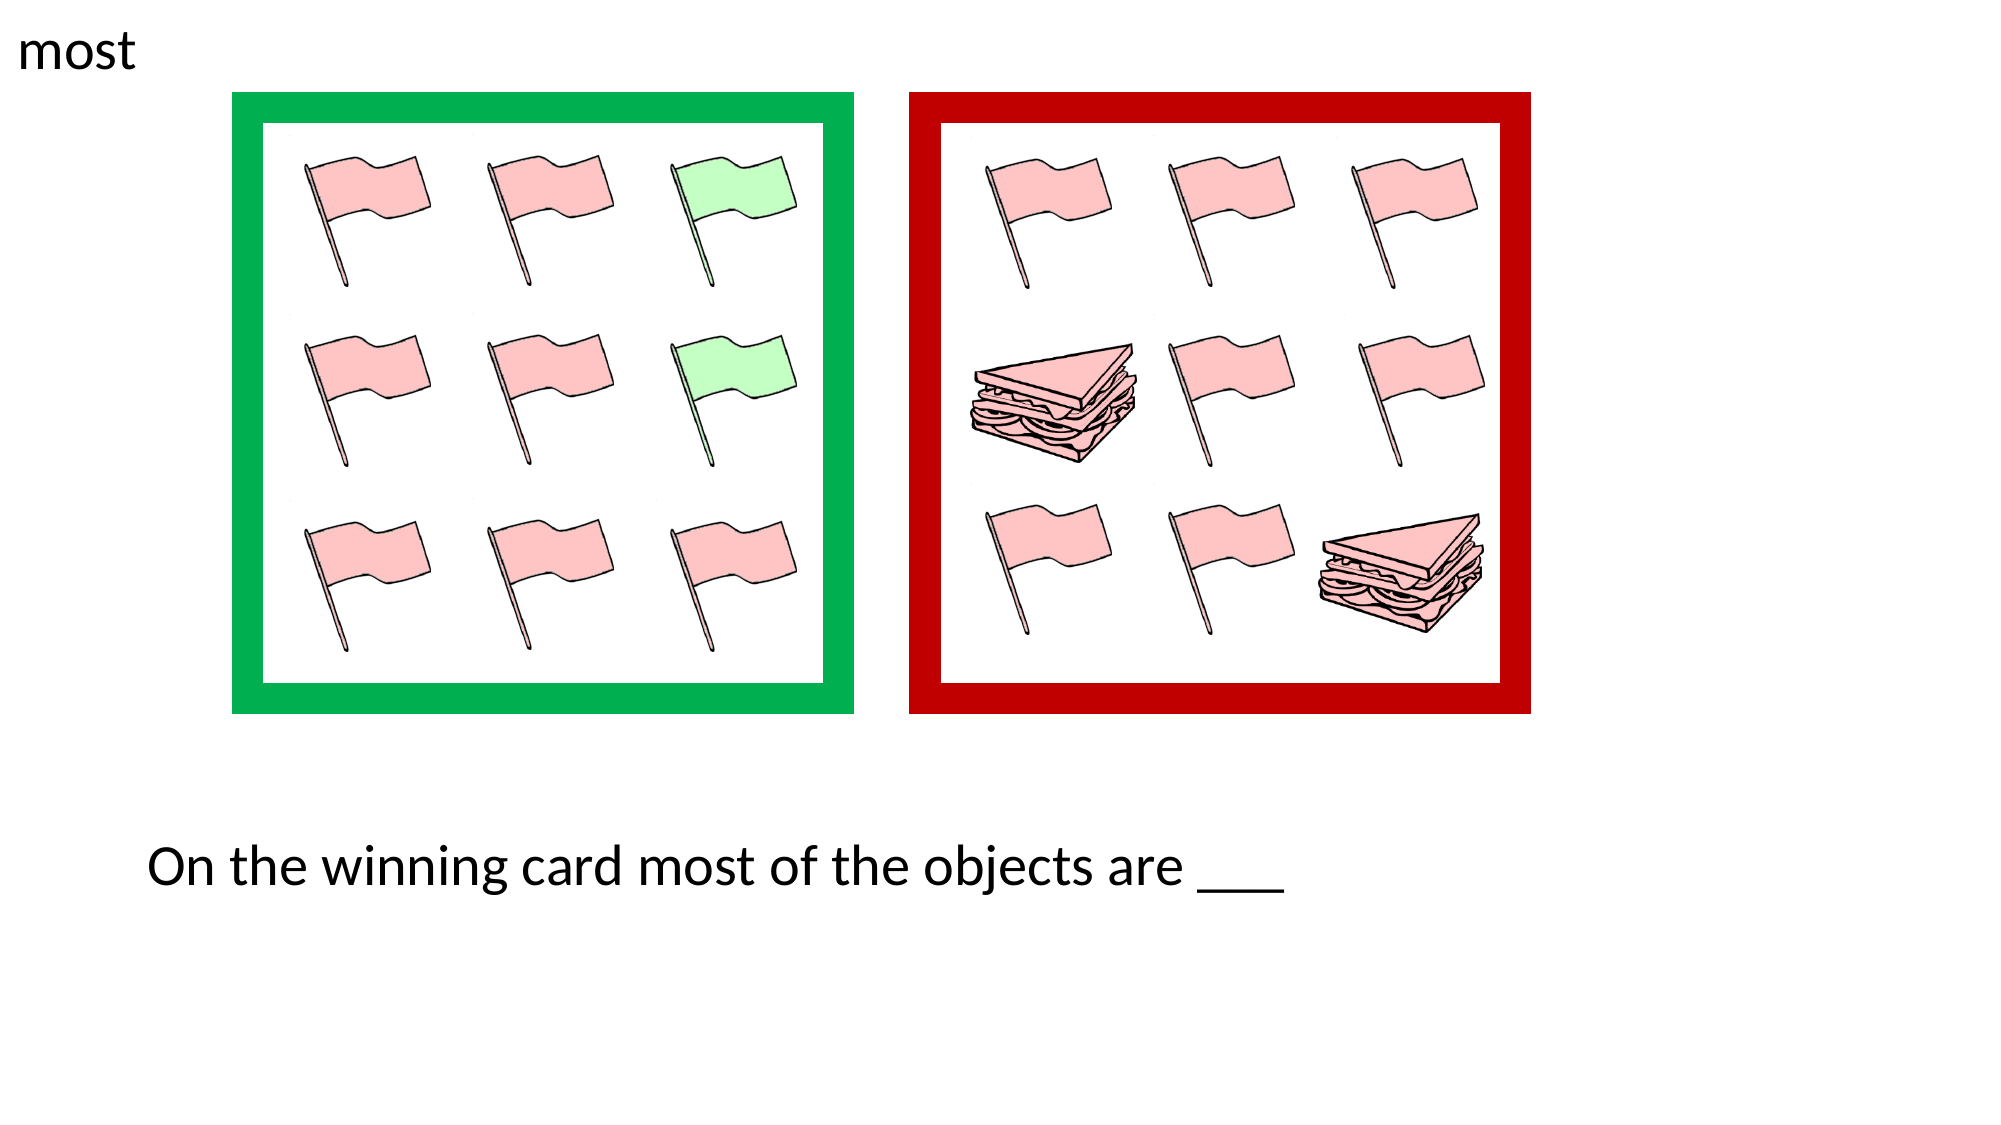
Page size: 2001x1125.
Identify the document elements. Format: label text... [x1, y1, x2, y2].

picture [472, 495, 614, 650]
picture [472, 310, 614, 465]
picture [970, 480, 1112, 635]
picture [970, 134, 1112, 289]
picture [655, 132, 797, 287]
picture [289, 132, 431, 287]
picture [289, 496, 431, 652]
picture [1336, 134, 1478, 289]
picture [1343, 311, 1485, 467]
picture [655, 496, 797, 652]
picture [1153, 311, 1295, 467]
text_box [924, 107, 1517, 699]
picture [1153, 132, 1295, 287]
picture [655, 311, 797, 467]
picture [289, 311, 431, 467]
picture [1318, 513, 1484, 633]
picture [1153, 480, 1295, 635]
text_box [247, 107, 839, 699]
text_box On the winning card most of the objects are ___ [132, 819, 1483, 905]
picture [472, 131, 614, 286]
picture [970, 343, 1137, 463]
text_box most [3, 4, 262, 89]
